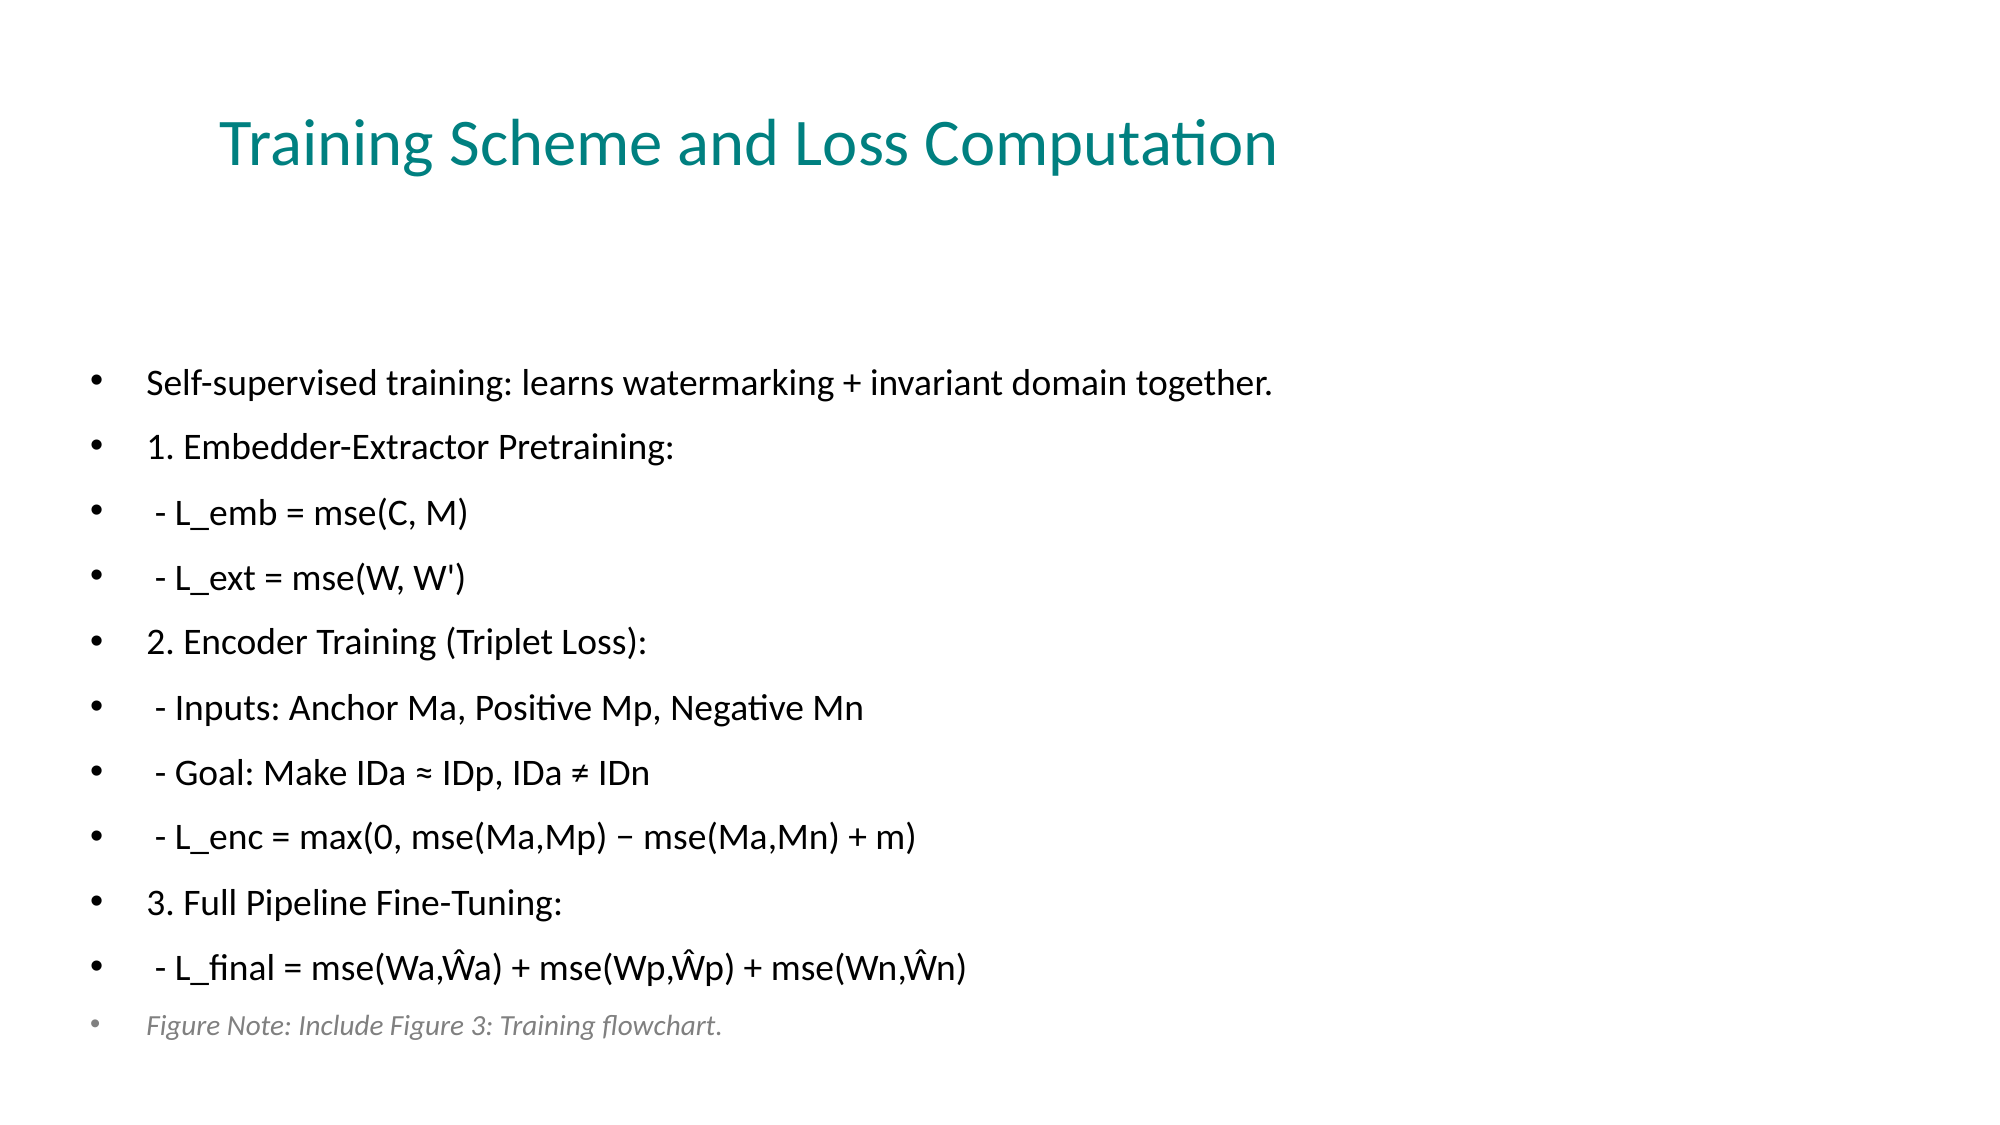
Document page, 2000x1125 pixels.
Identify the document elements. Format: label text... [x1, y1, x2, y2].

list Self-supervised training: learns watermarking + invariant domain together. 1. Embedder-Extractor Pretraining: - L_emb = mse(C, M) - L_ext = mse(W, W') 2. Encoder Training (Triplet Loss): - Inputs: Anchor Ma, Positive Mp, Negative Mn - Goal: Make IDa ≈ IDp, IDa ≠ IDn - L_enc = max(0, mse(Ma,Mp) − mse(Ma,Mn) + m) 3. Full Pipeline Fine-Tuning: - L_final = mse(Wa,Ŵa) + mse(Wp,Ŵp) + mse(Wn,Ŵn) Figure Note: Include Figure 3: Training flowchart. [75, 262, 1425, 1005]
title Training Scheme and Loss Computation [75, 45, 1425, 233]
